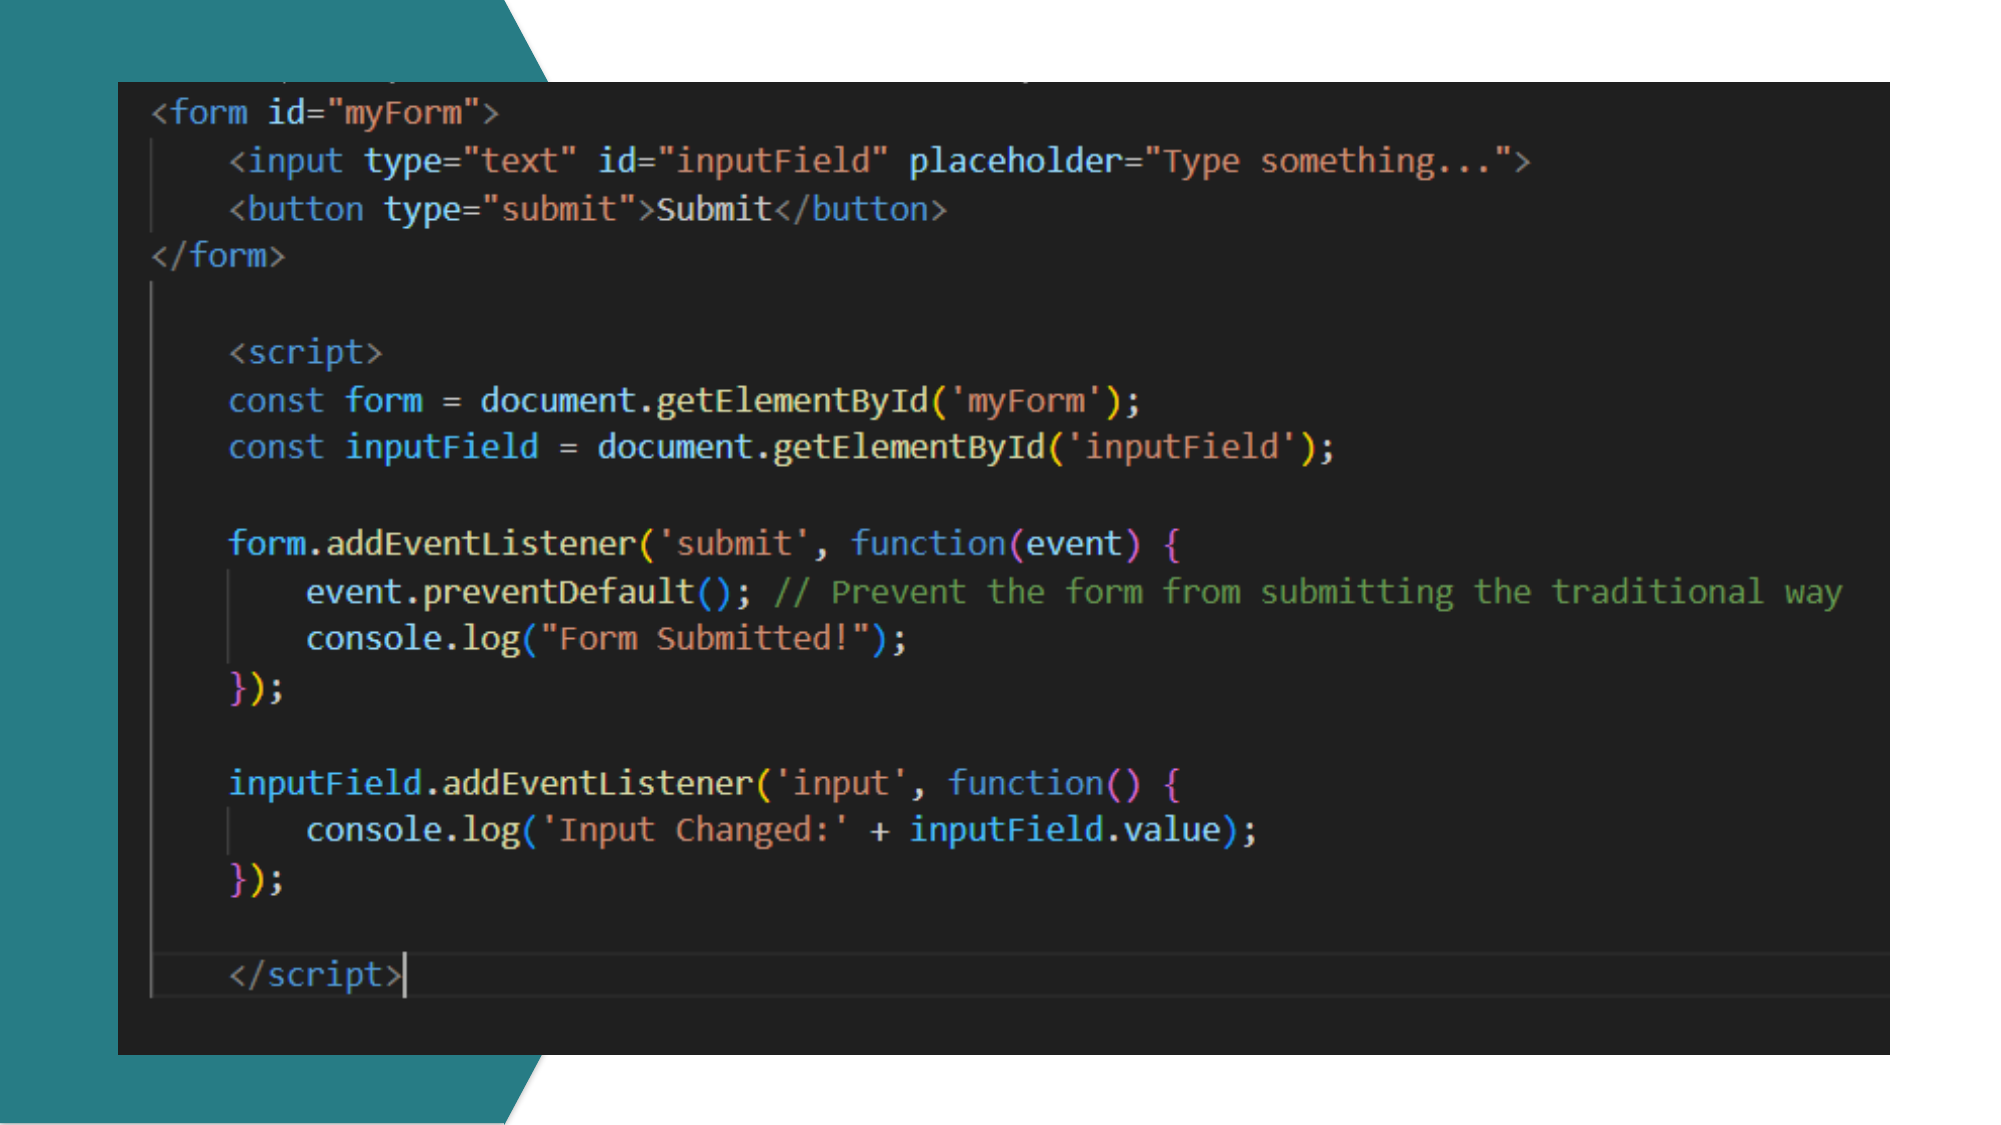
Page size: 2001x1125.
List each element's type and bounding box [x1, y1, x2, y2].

picture [117, 82, 1890, 1055]
text_box [0, 0, 549, 1125]
